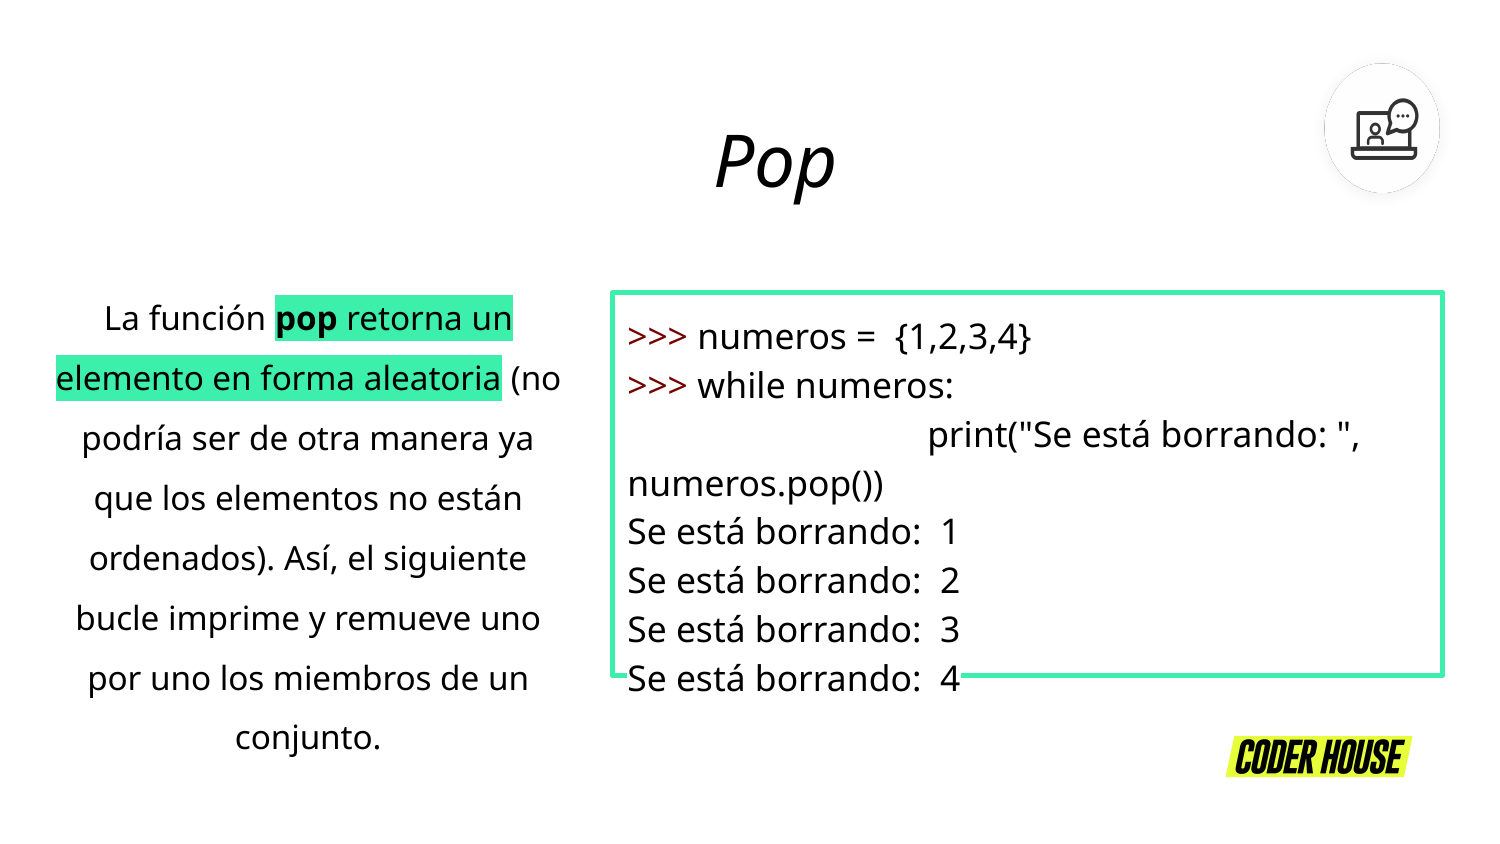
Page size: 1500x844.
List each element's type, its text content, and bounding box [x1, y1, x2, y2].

picture [1309, 47, 1455, 209]
text_box >>> numeros = {1,2,3,4} >>> while numeros: print("Se está borrando: ", numeros.pop()) Se está borrando: 1 Se está borrando: 2 Se está borrando: 3 Se está borrando: 4 [612, 292, 1443, 676]
text_box Pop [322, 76, 1230, 240]
picture [1221, 728, 1417, 784]
text_box La función pop retorna un elemento en forma aleatoria (no podría ser de otra manera ya que los elementos no están ordenados). Así, el siguiente bucle imprime y remueve uno por uno los miembros de un conjunto. [37, 262, 580, 772]
